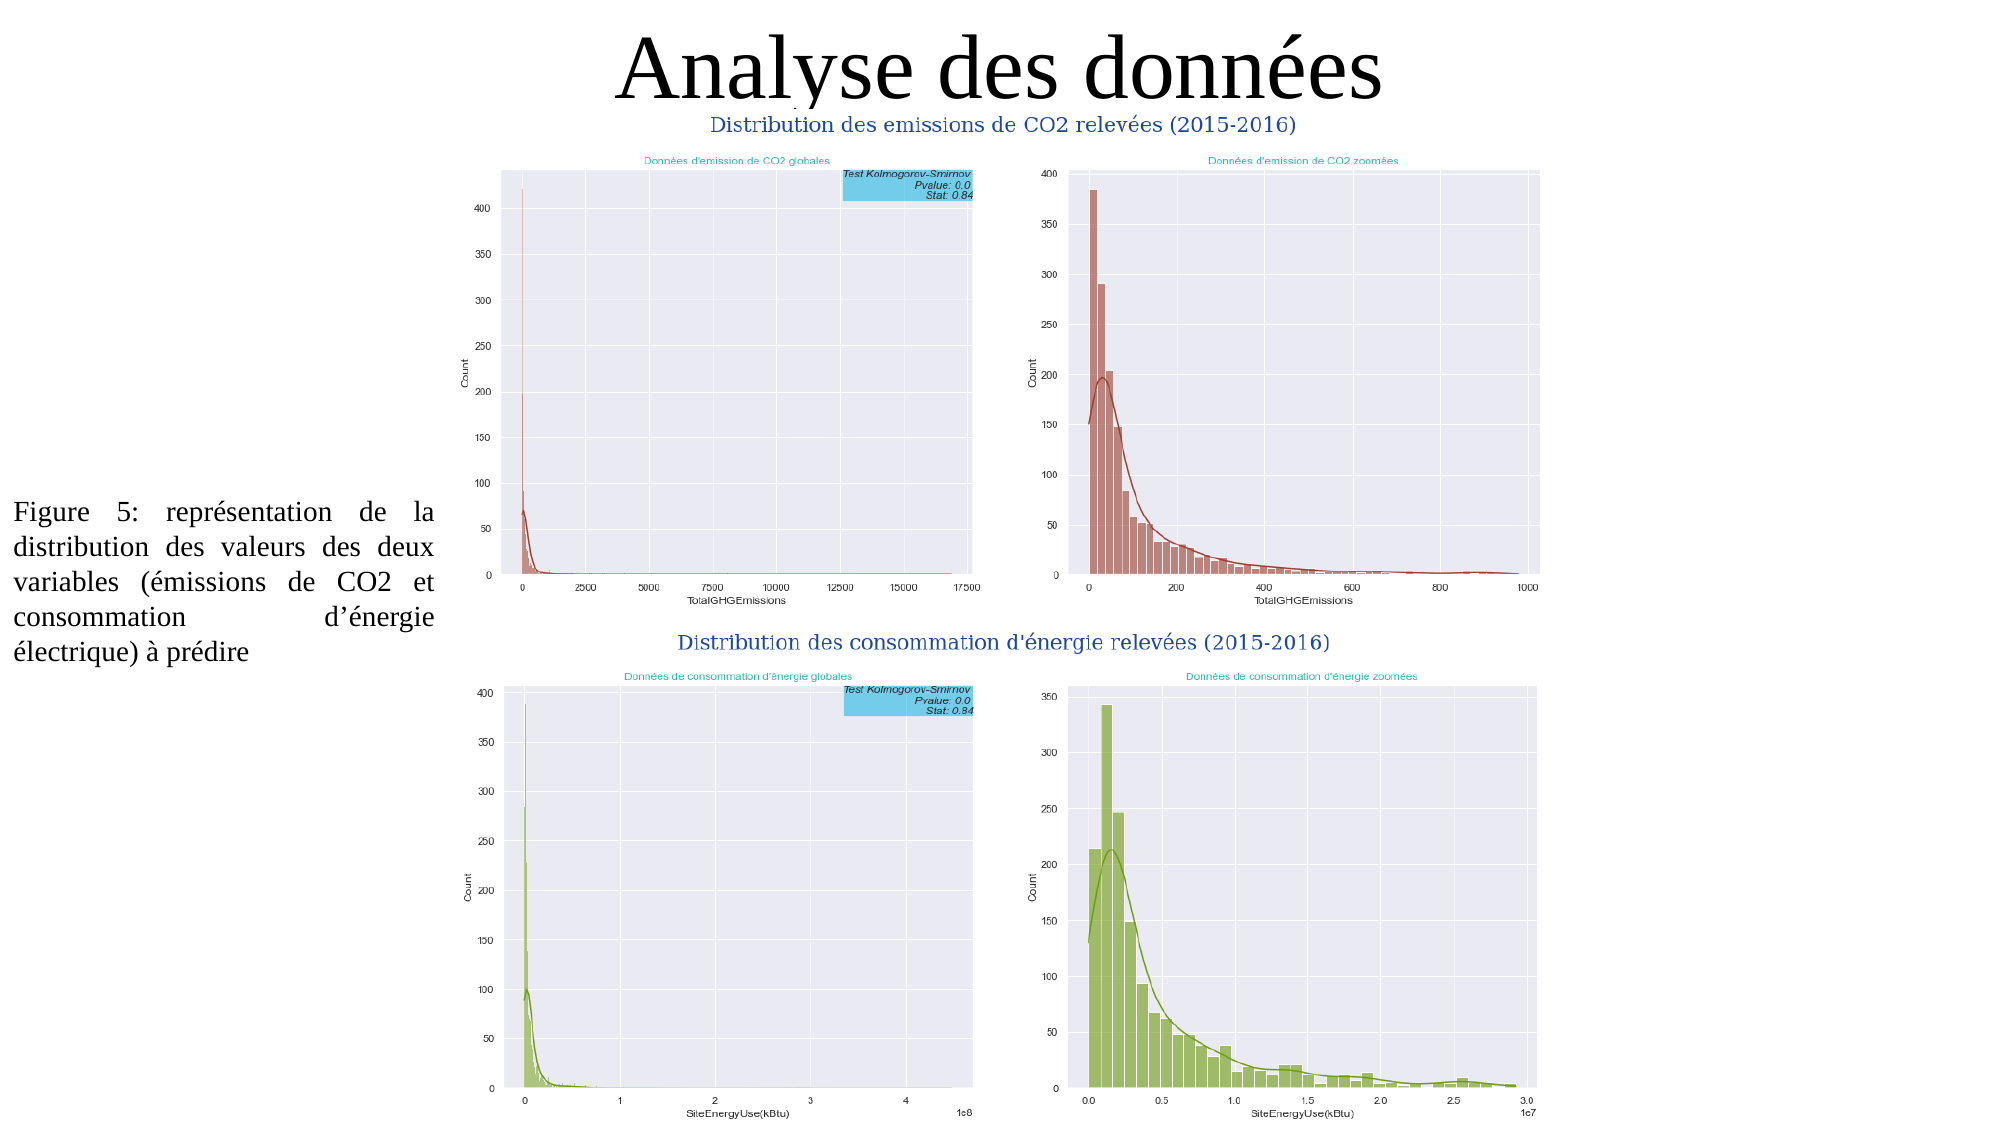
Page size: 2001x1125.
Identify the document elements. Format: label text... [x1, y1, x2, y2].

picture [457, 625, 1543, 1125]
picture [454, 109, 1546, 612]
title Analyse des données [0, 0, 2000, 139]
text_box Figure 5: représentation de la distribution des valeurs des deux variables (émissions de CO2 et consommation d’énergie électrique) à prédire [0, 461, 451, 699]
